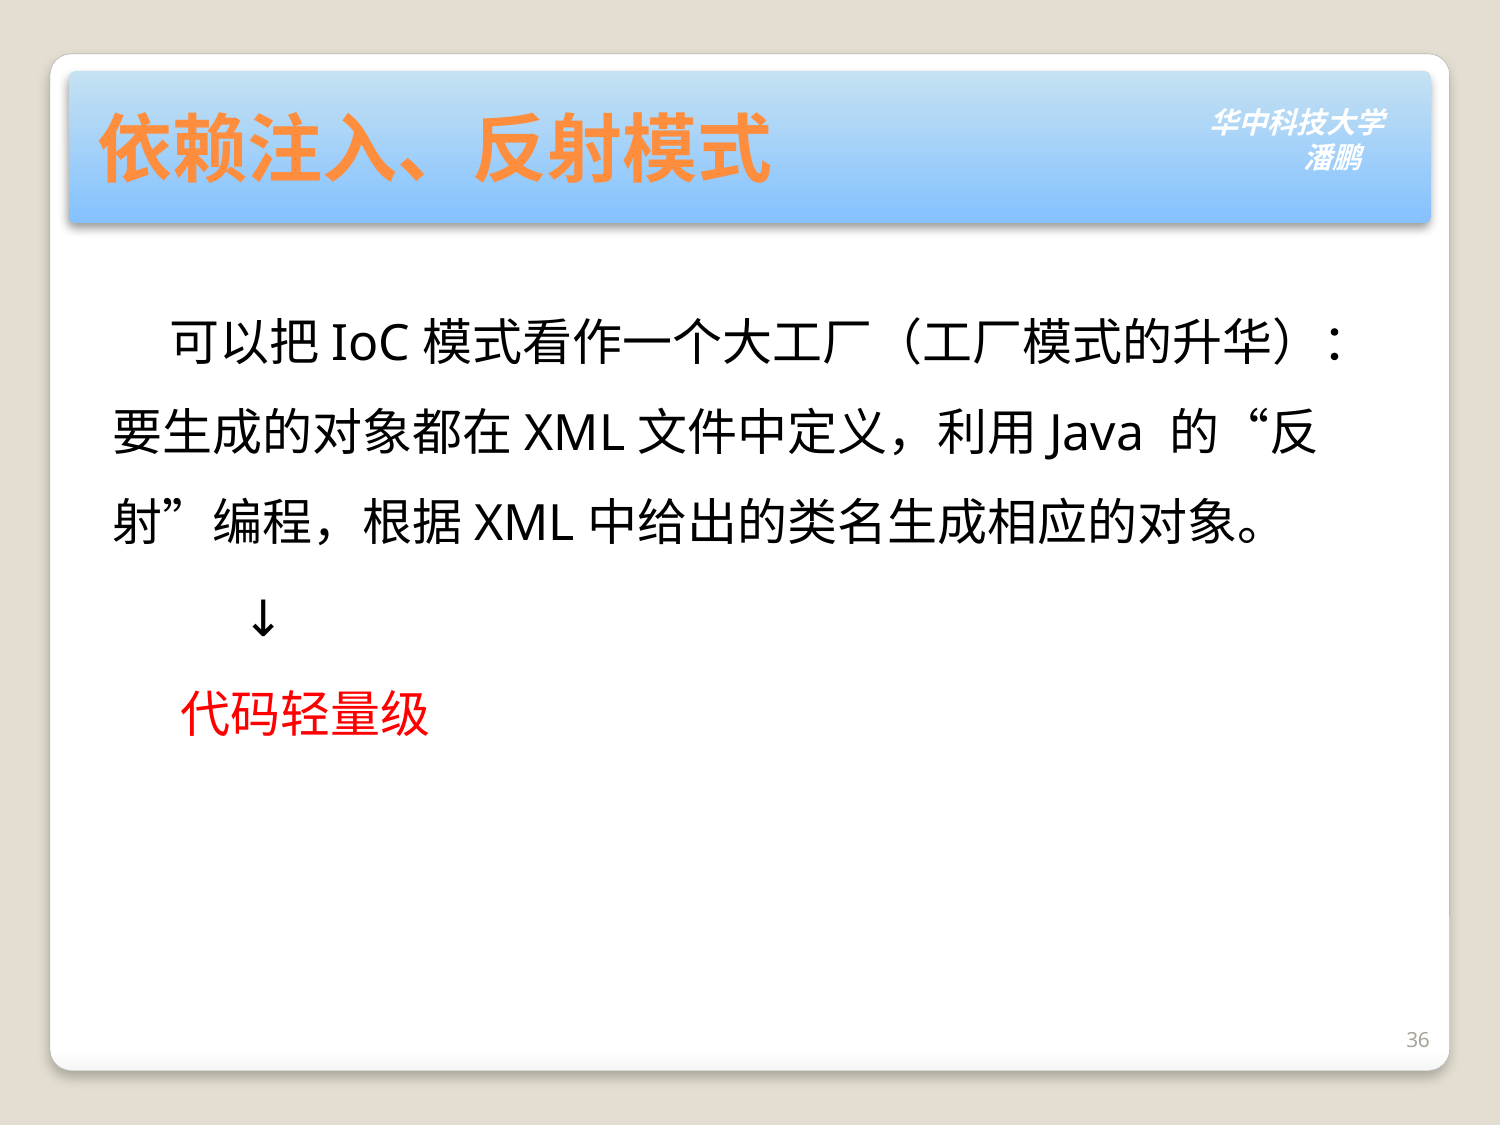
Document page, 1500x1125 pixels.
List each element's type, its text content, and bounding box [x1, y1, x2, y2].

slide_number 36 [1369, 1002, 1445, 1063]
title 依赖注入、反射模式 [82, 90, 1425, 199]
list 可以把IoC模式看作一个大工厂（工厂模式的升华）：要生成的对象都在XML文件中定义，利用Java 的“反射”编程，根据XML中给出的类名生成相应的对象。 ↓ 代码轻量级 [82, 265, 1426, 953]
